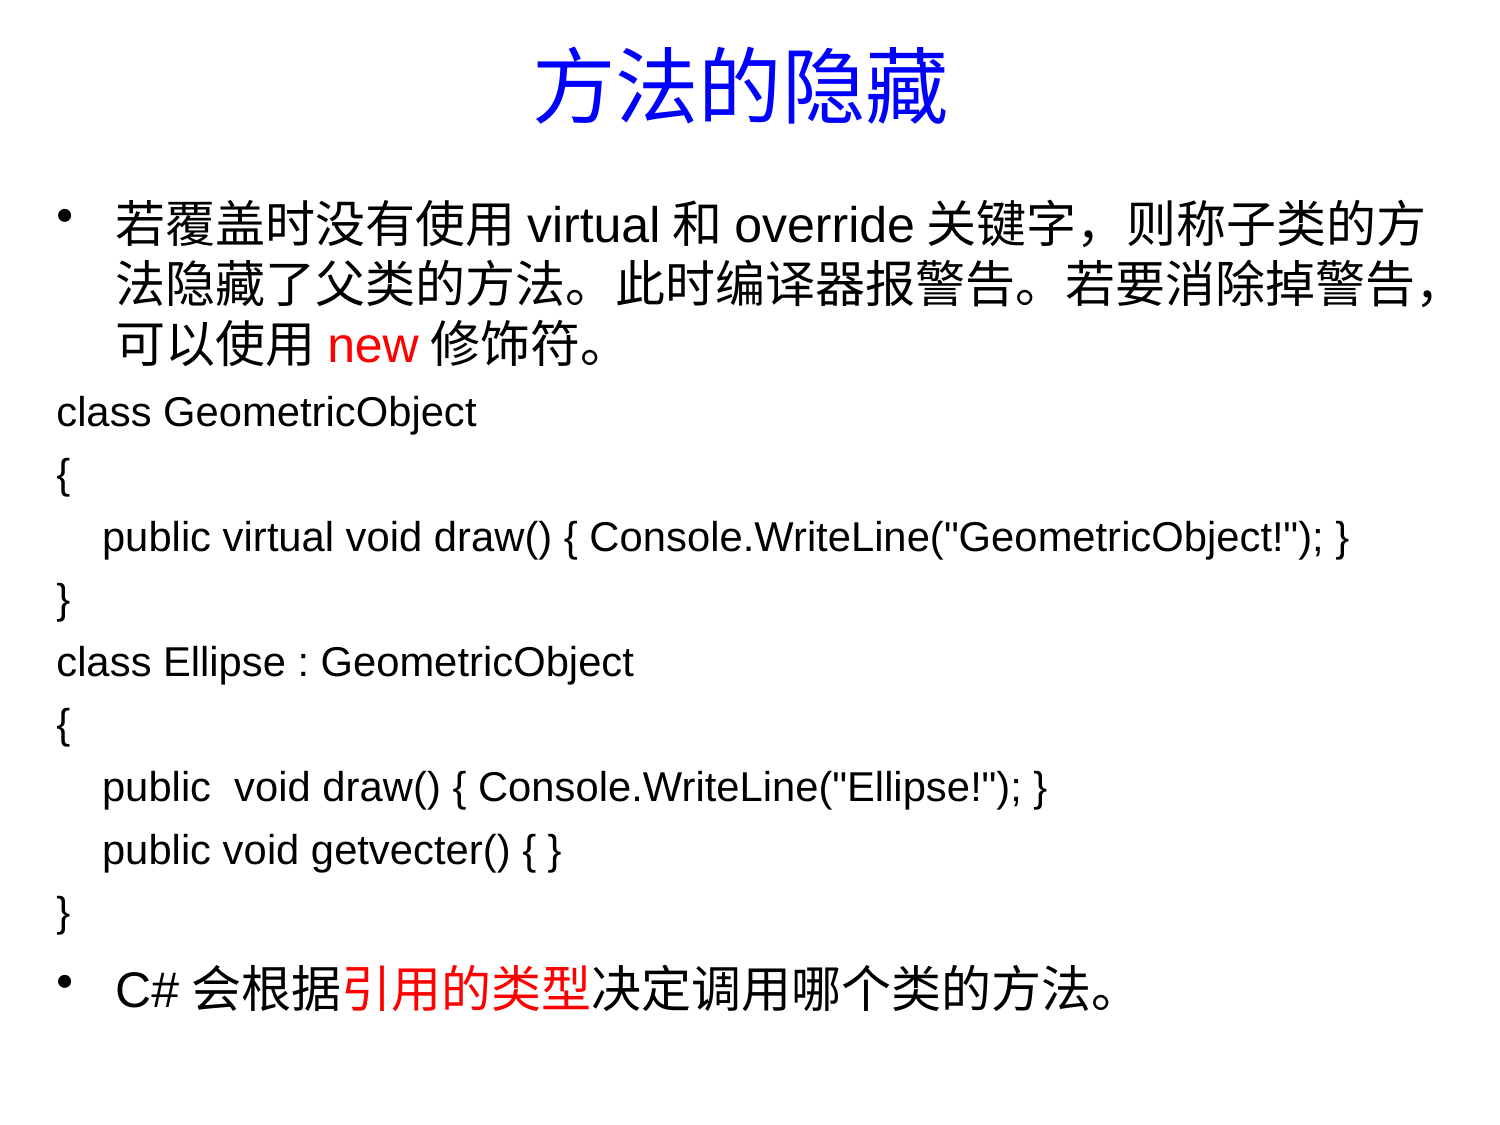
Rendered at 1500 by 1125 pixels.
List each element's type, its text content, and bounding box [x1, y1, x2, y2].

title 方法的隐藏 [75, 19, 1425, 149]
list 若覆盖时没有使用virtual和override关键字，则称子类的方法隐藏了父类的方法。此时编译器报警告。若要消除掉警告，可以使用new修饰符。 class GeometricObject { public virtual void draw() { Console.WriteLine("GeometricObject!"); } } class Ellipse : GeometricObject { public void draw() { Console.WriteLine("Ellipse!"); } public void getvecter() { } } C#会根据引用的类型决定调用哪个类的方法。 [41, 184, 1467, 1059]
